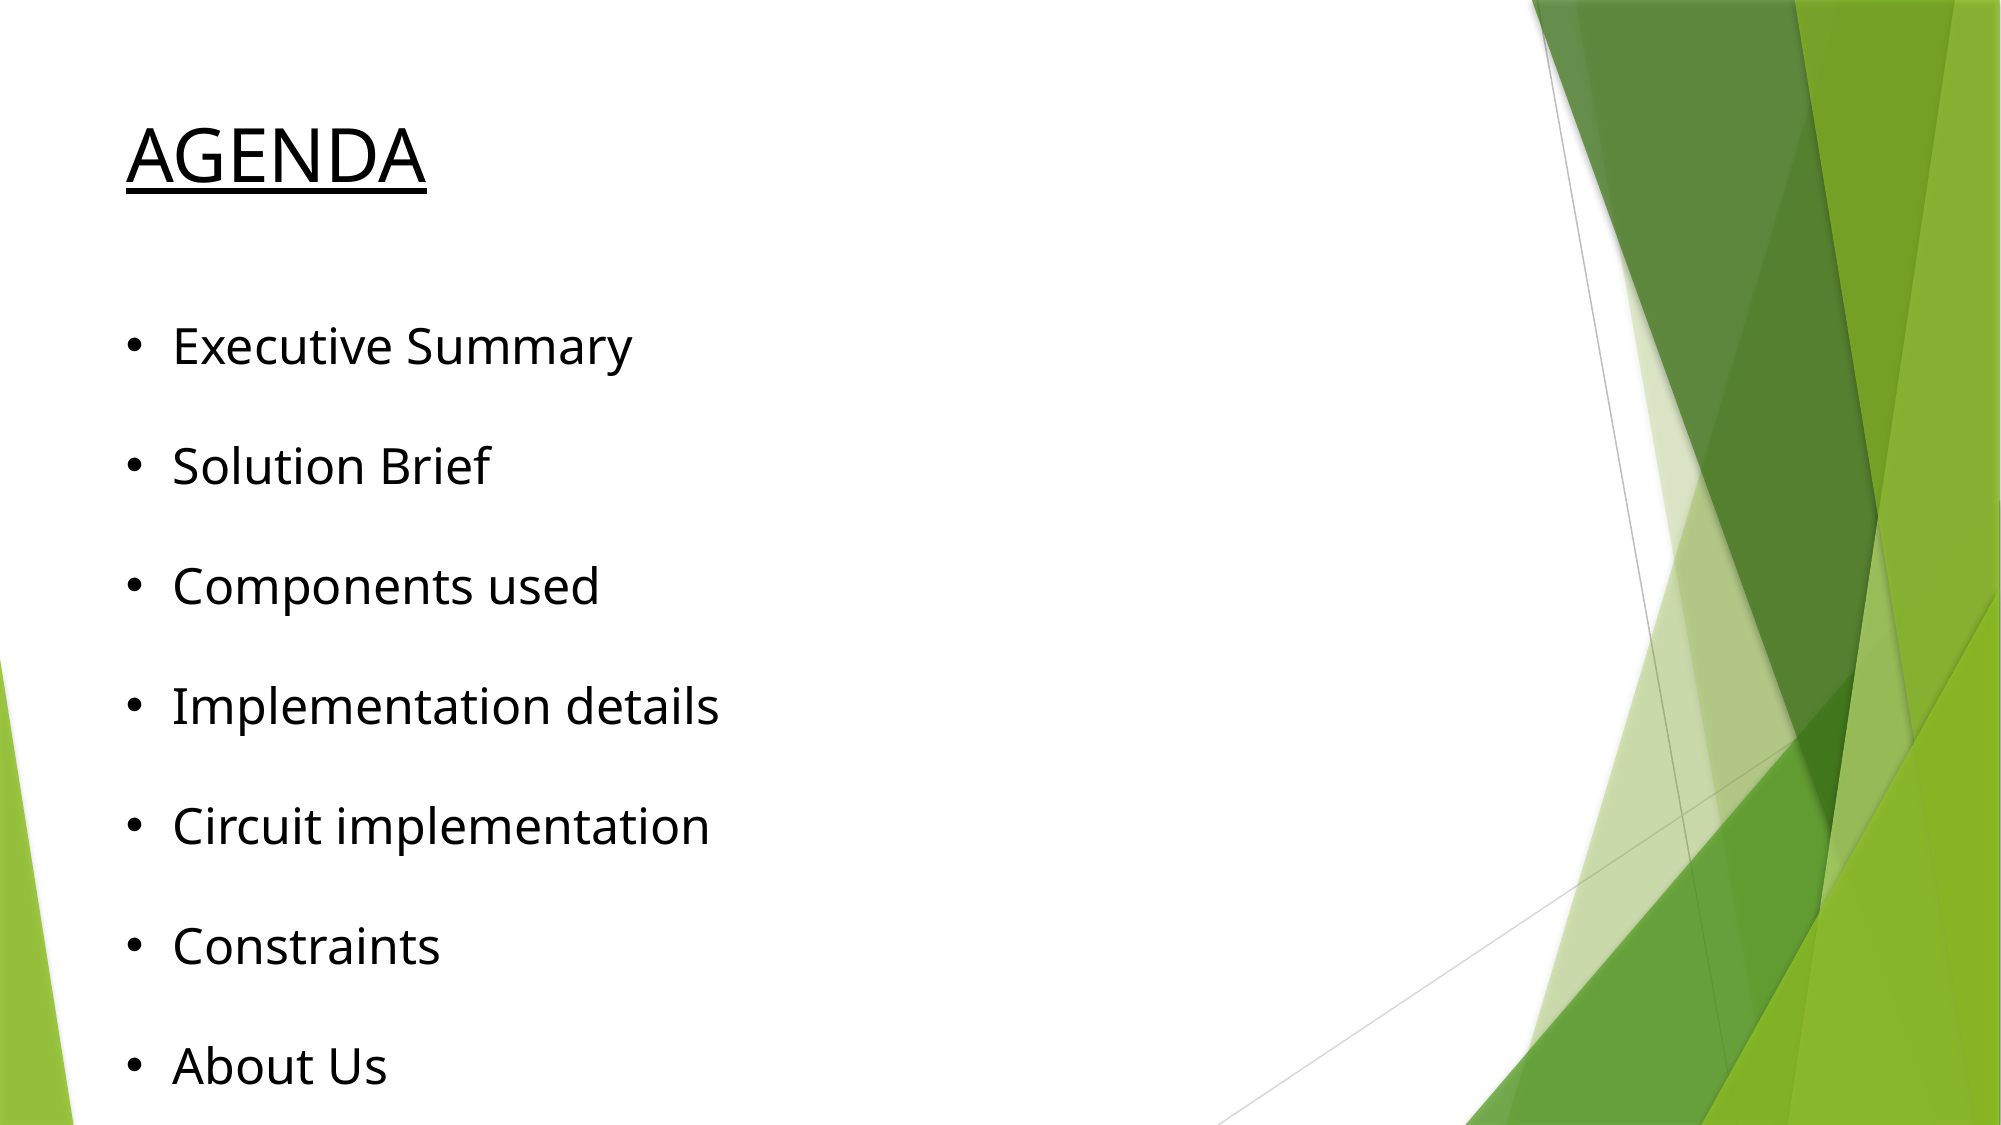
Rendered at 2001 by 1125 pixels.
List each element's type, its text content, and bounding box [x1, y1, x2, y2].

title AGENDA [111, 99, 1522, 214]
text_box Executive Summary Solution Brief Components used Implementation details Circuit implementation Constraints About Us [111, 246, 1096, 1102]
